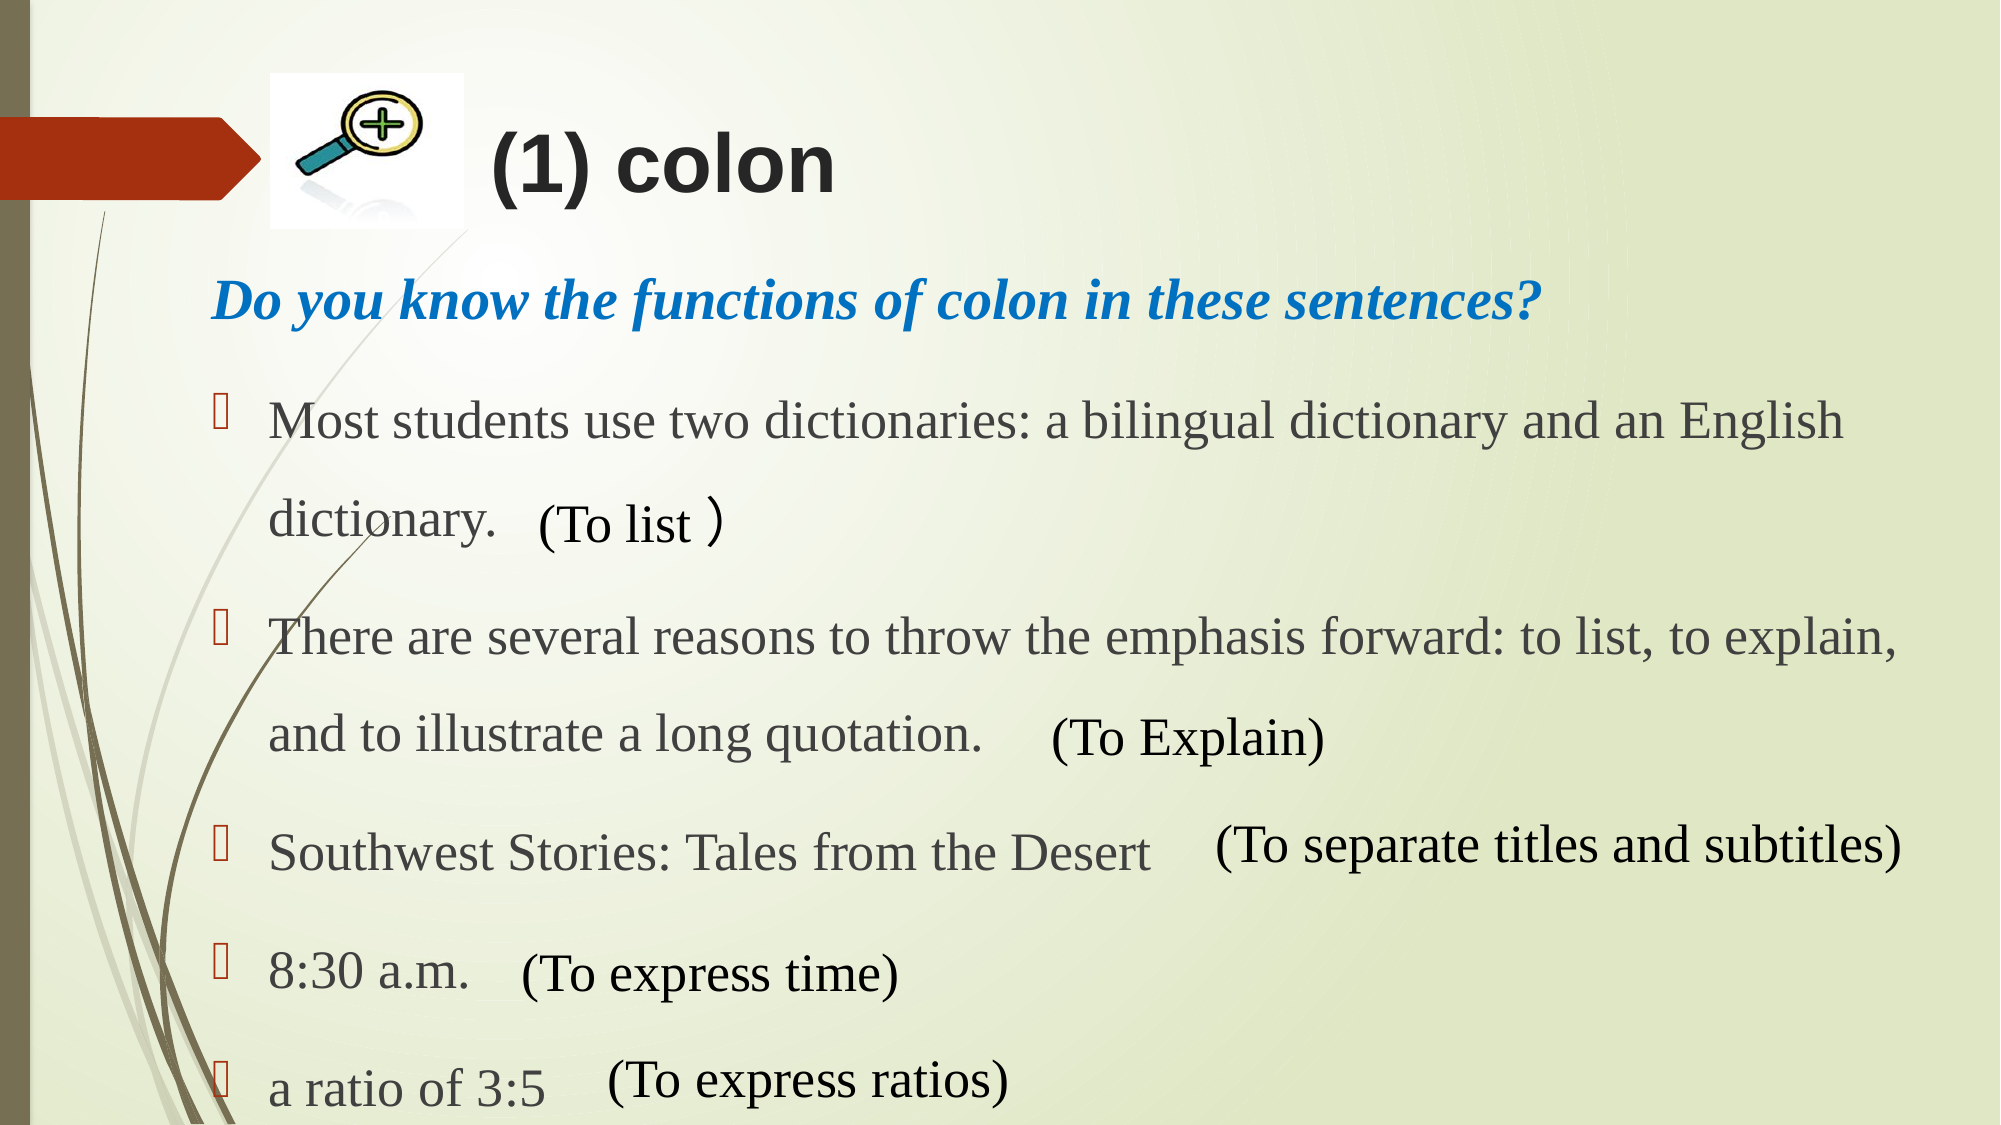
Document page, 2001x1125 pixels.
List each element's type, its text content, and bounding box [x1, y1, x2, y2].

text_box (To express ratios) [593, 1036, 1025, 1116]
picture [269, 73, 464, 229]
text_box (To Explain) [1036, 661, 1342, 774]
text_box (To express time) [507, 897, 929, 1010]
text_box (To list） [523, 448, 775, 561]
text_box (To separate titles and subtitles) [1200, 801, 1919, 881]
title (1) colon [468, 101, 1574, 218]
list Do you know the functions of colon in these sentences? Most students use two dictionaries: a bilingual dictionary and an English dictionary. There are several reasons to throw the emphasis forward: to list, to explain, and to illustrate a long quotation. Southwest Stories: Tales from the Desert 8:30 a.m. a ratio of 3:5 [196, 218, 2000, 1125]
